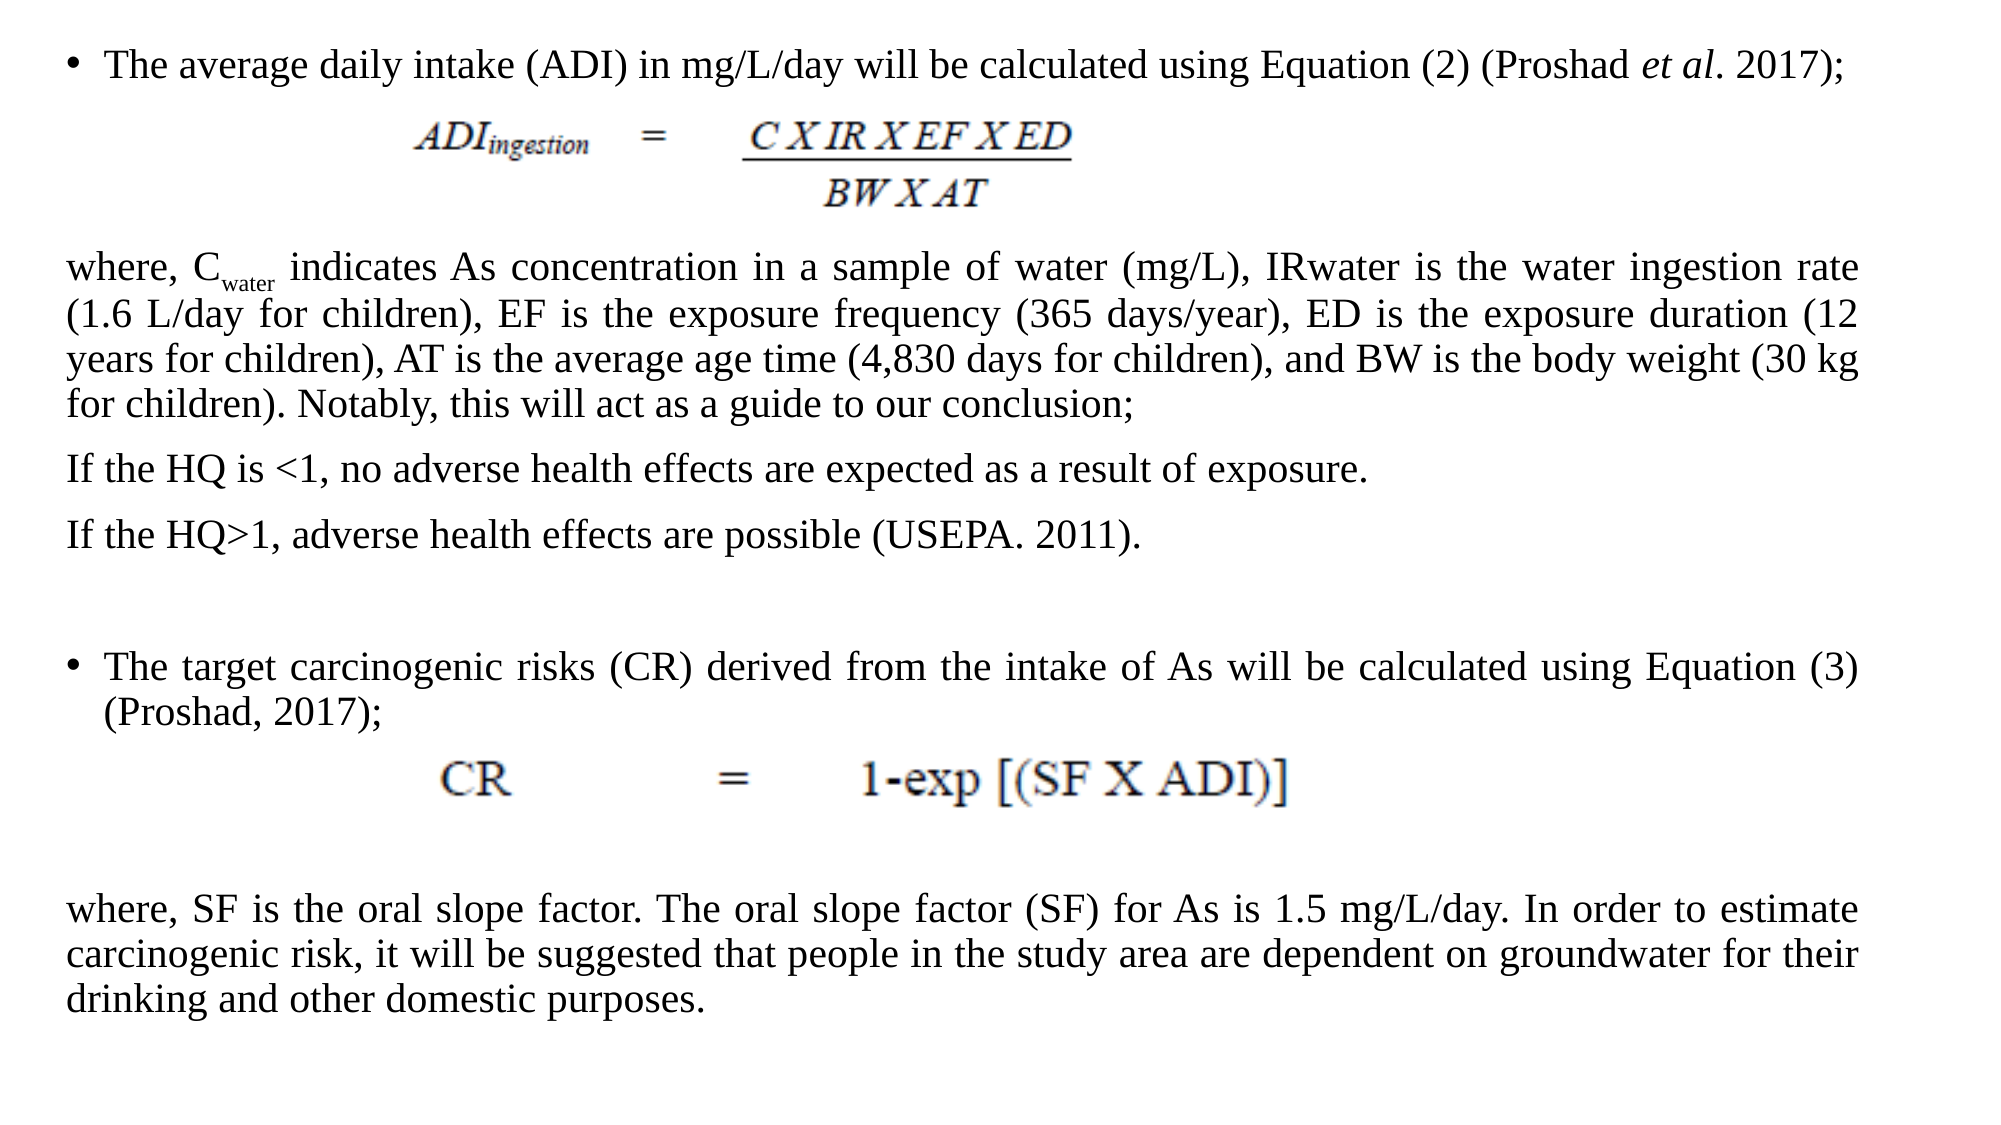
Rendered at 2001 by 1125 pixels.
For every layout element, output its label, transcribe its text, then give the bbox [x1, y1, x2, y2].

list The average daily intake (ADI) in mg/L/day will be calculated using Equation (2) (Proshad et al. 2017); where, Cwater indicates As concentration in a sample of water (mg/L), IRwater is the water ingestion rate (1.6 L/day for children), EF is the exposure frequency (365 days/year), ED is the exposure duration (12 years for children), AT is the average age time (4,830 days for children), and BW is the body weight (30 kg for children). Notably, this will act as a guide to our conclusion; If the HQ is <1, no adverse health effects are expected as a result of exposure. If the HQ>1, adverse health effects are possible (USEPA. 2011). The target carcinogenic risks (CR) derived from the intake of As will be calculated using Equation (3) (Proshad, 2017); where, SF is the oral slope factor. The oral slope factor (SF) for As is 1.5 mg/L/day. In order to estimate carcinogenic risk, it will be suggested that people in the study area are dependent on groundwater for their drinking and other domestic purposes. [51, 34, 1877, 1091]
picture [380, 111, 1229, 230]
picture [404, 697, 1436, 873]
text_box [380, 111, 1227, 228]
